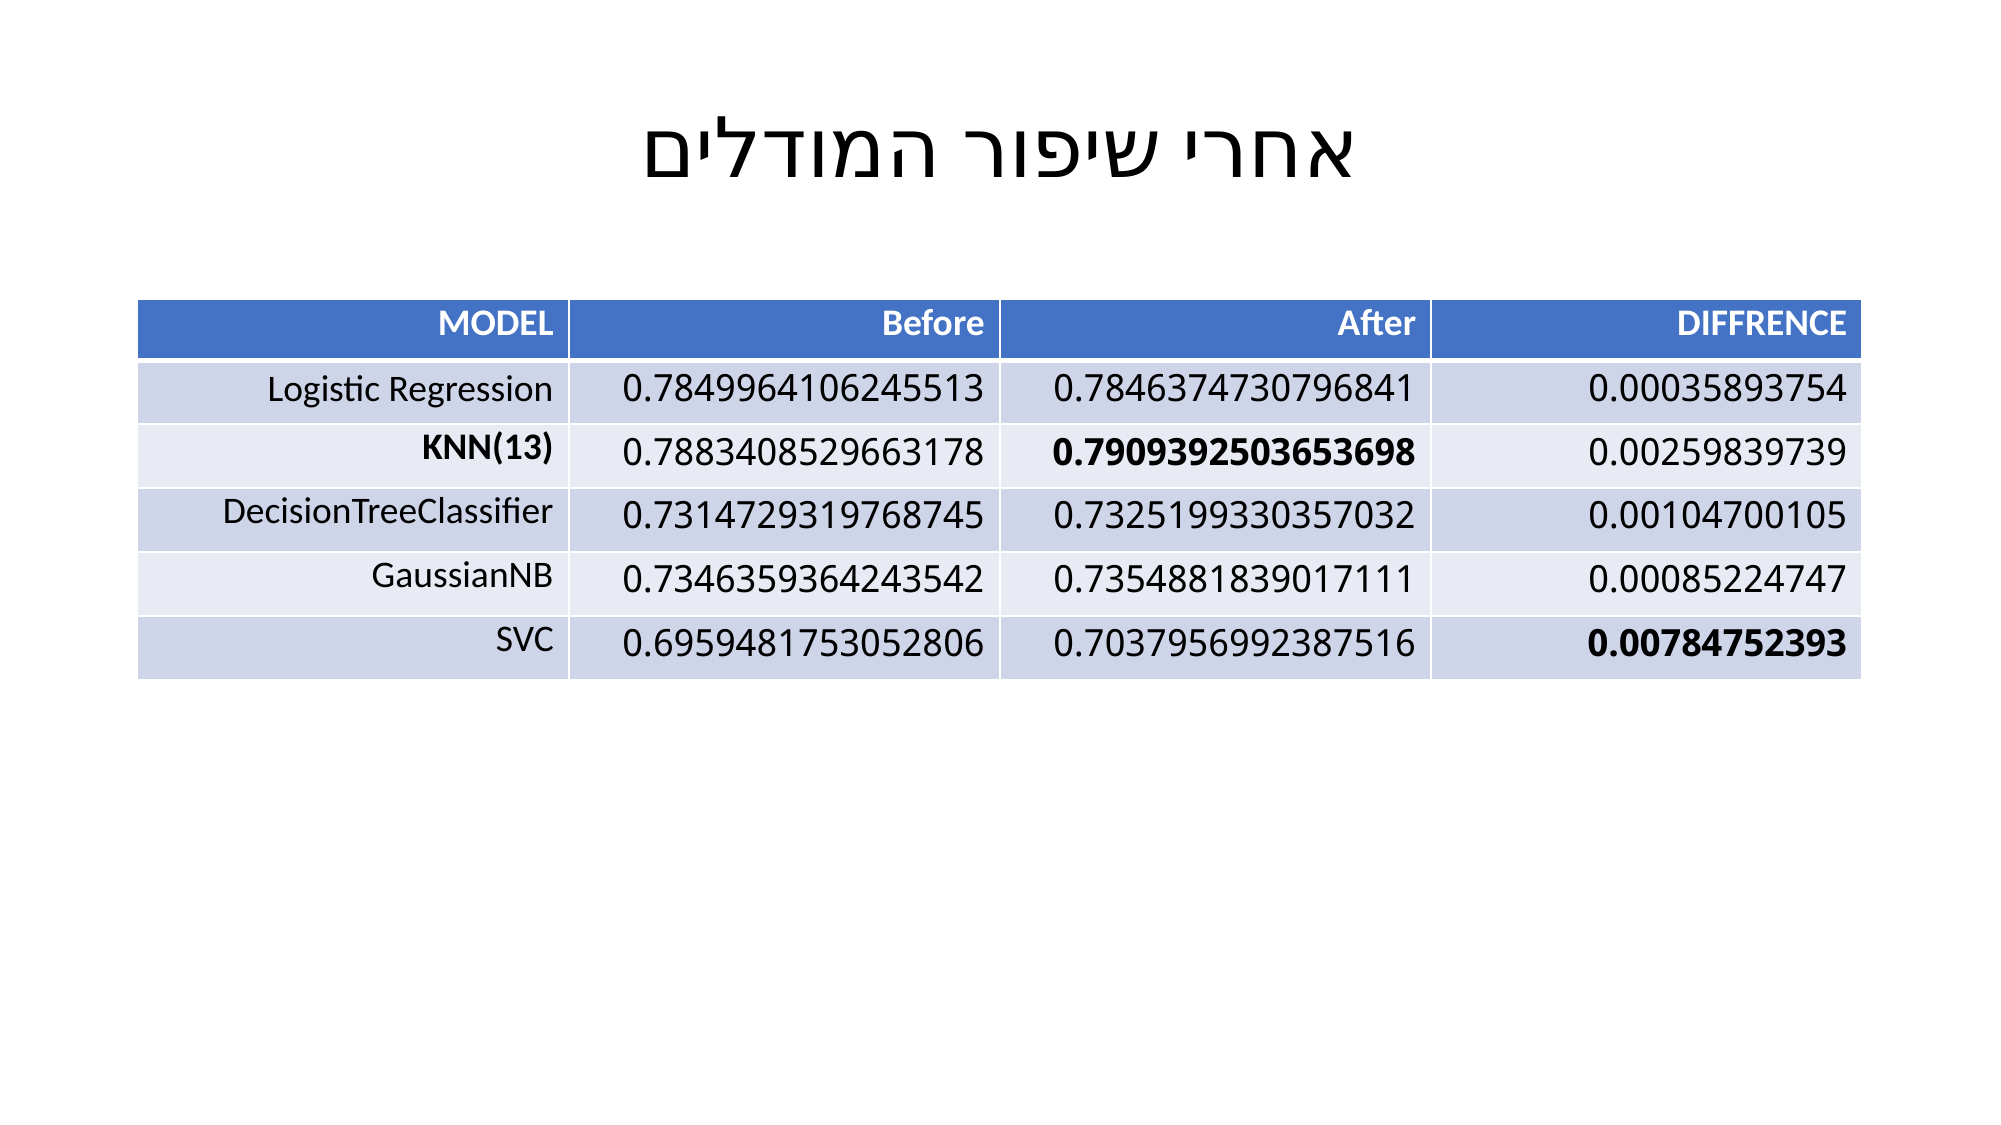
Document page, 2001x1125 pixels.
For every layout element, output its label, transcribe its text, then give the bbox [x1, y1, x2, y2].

table_cell 0.7037956992387516 [1001, 617, 1430, 679]
table_cell KNN(13) [138, 425, 568, 487]
table_cell 0.7314729319768745 [570, 489, 999, 551]
table_cell 0.7346359364243542 [570, 553, 999, 615]
table_header DIFFRENCE [1432, 300, 1861, 358]
table_cell 0.7354881839017111 [1001, 553, 1430, 615]
table_cell 0.7849964106245513 [570, 363, 999, 423]
table_cell 0.00784752393 [1432, 617, 1861, 679]
table_cell GaussianNB [138, 553, 568, 615]
table_cell 0.7883408529663178 [570, 425, 999, 487]
table_cell DecisionTreeClassifier [138, 489, 568, 551]
table_cell 0.00259839739 [1432, 425, 1861, 487]
table_cell SVC [138, 617, 568, 679]
table_cell 0.7909392503653698 [1001, 425, 1430, 487]
table_header Before [570, 300, 999, 358]
table_cell Logistic Regression [138, 363, 568, 423]
table_cell 0.7325199330357032 [1001, 489, 1430, 551]
table_cell 0.00085224747 [1432, 553, 1861, 615]
table_cell 0.7846374730796841 [1001, 363, 1430, 423]
table_header After [1001, 300, 1430, 358]
table_cell 0.00035893754 [1432, 363, 1861, 423]
table_cell 0.00104700105 [1432, 489, 1861, 551]
table_header MODEL [138, 300, 568, 358]
table_cell 0.6959481753052806 [570, 617, 999, 679]
title אחרי שיפור המודלים [137, 28, 1863, 272]
